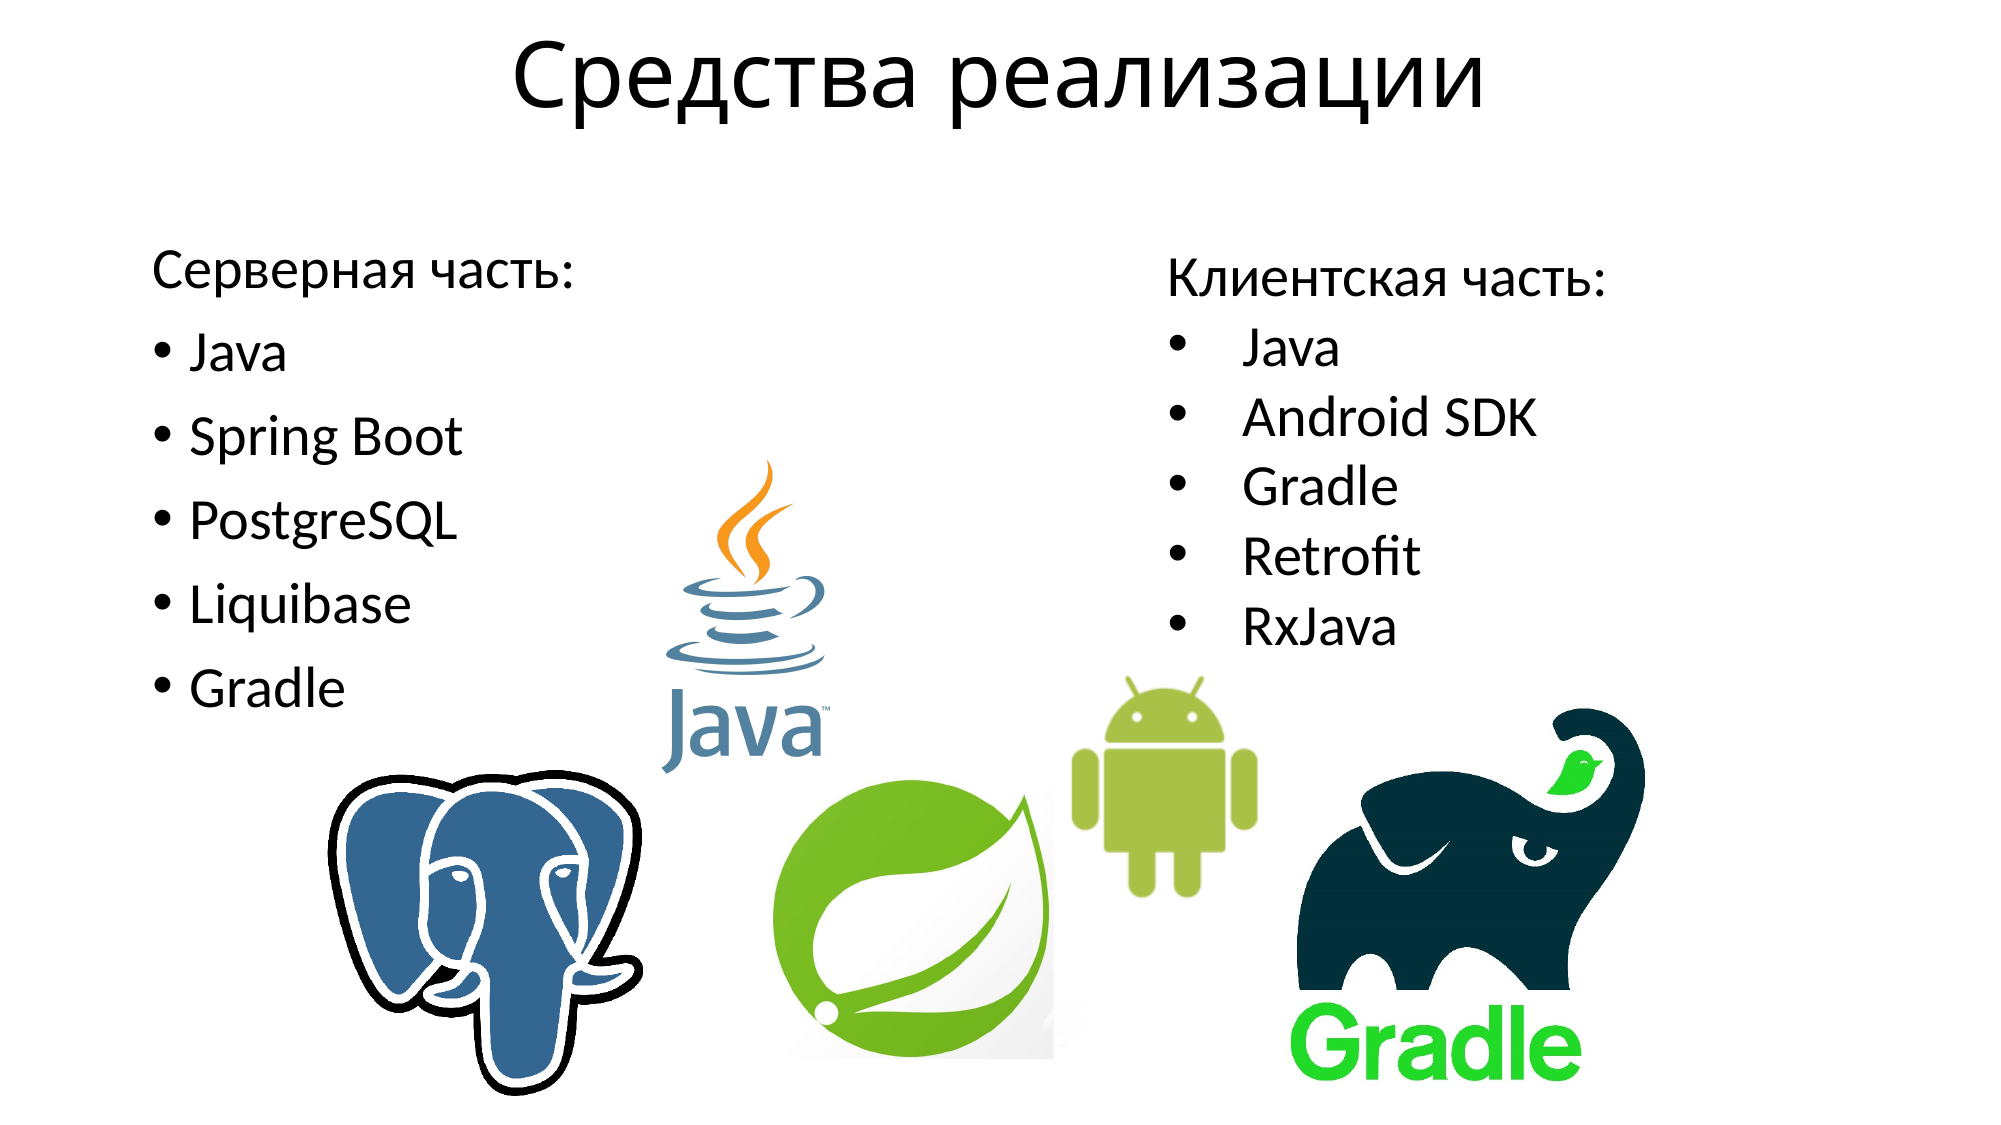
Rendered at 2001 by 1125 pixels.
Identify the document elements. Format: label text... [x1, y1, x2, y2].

title Средства реализации [137, 0, 1863, 187]
list Серверная часть: Java Spring Boot PostgreSQL Liquibase Gradle [137, 230, 766, 945]
picture [327, 381, 1673, 1122]
text_box Клиентская часть: Java Android SDK Gradle Retrofit RxJava [1152, 230, 1840, 710]
